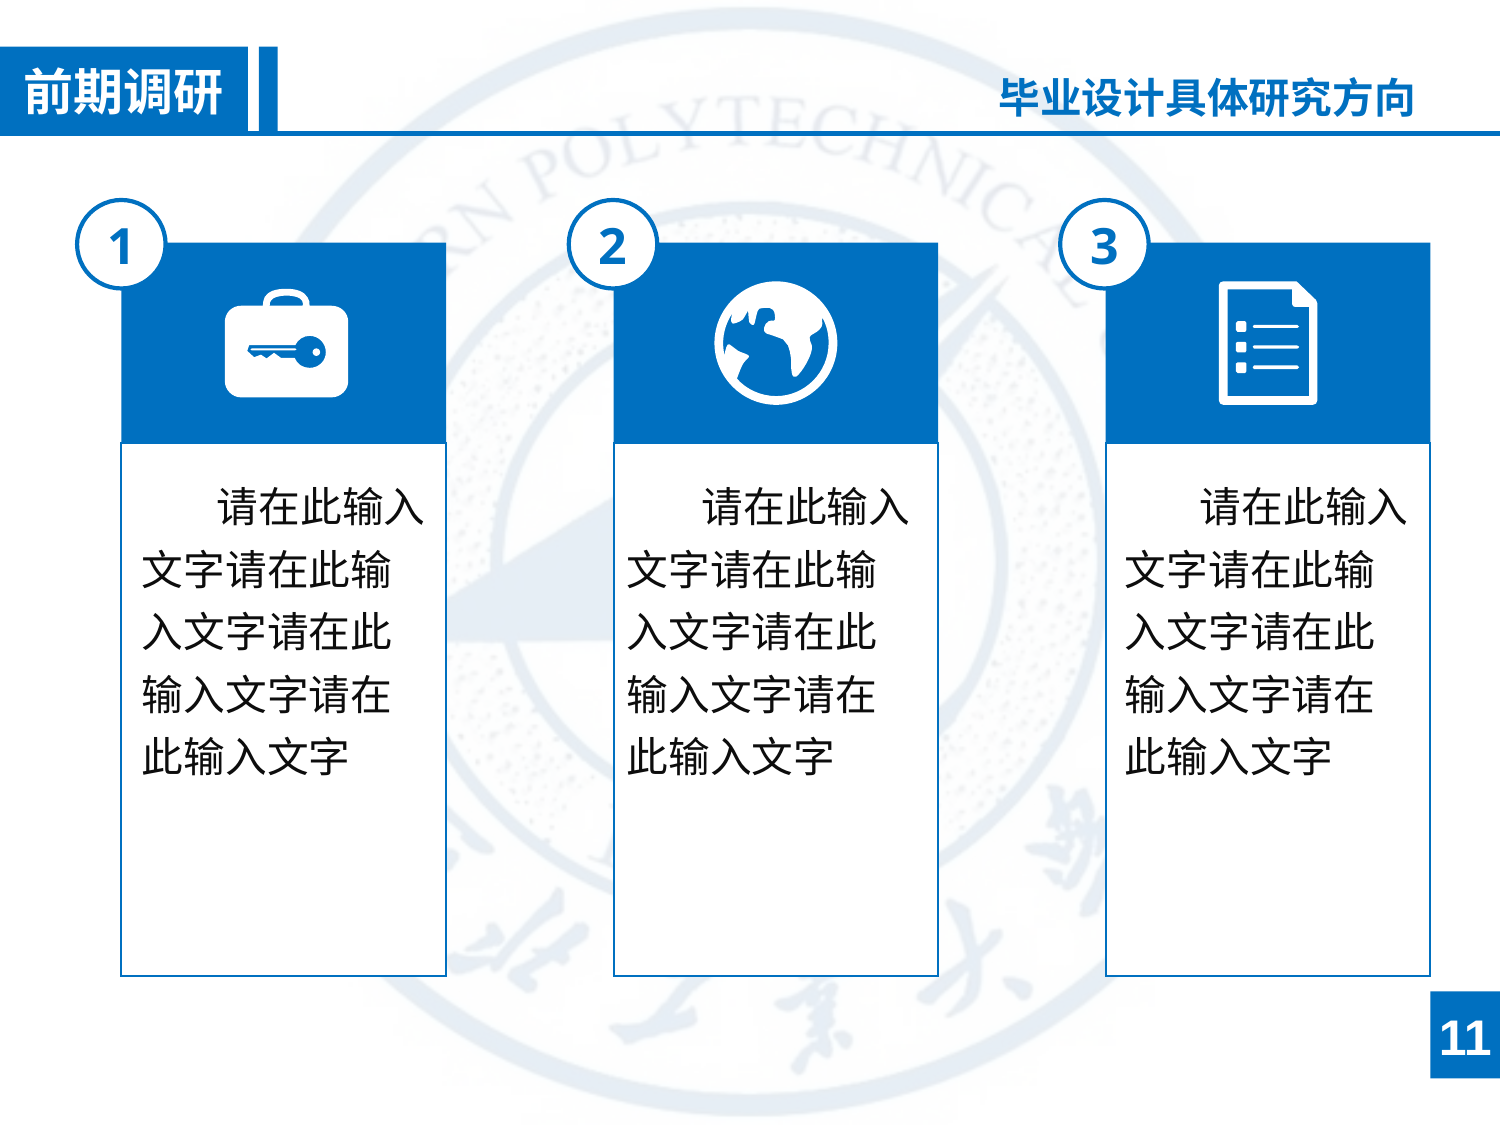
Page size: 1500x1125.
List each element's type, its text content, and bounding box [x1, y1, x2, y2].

text_box 1 [76, 198, 167, 290]
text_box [121, 443, 447, 976]
text_box 毕业设计具体研究方向 [833, 64, 1431, 130]
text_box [611, 443, 939, 976]
text_box 3 [1059, 198, 1150, 290]
text_box 2 [567, 198, 659, 290]
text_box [1105, 242, 1431, 443]
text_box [613, 242, 939, 443]
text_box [0, 46, 278, 133]
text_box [1105, 443, 1431, 976]
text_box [121, 242, 447, 443]
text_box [1405, 991, 1500, 1079]
